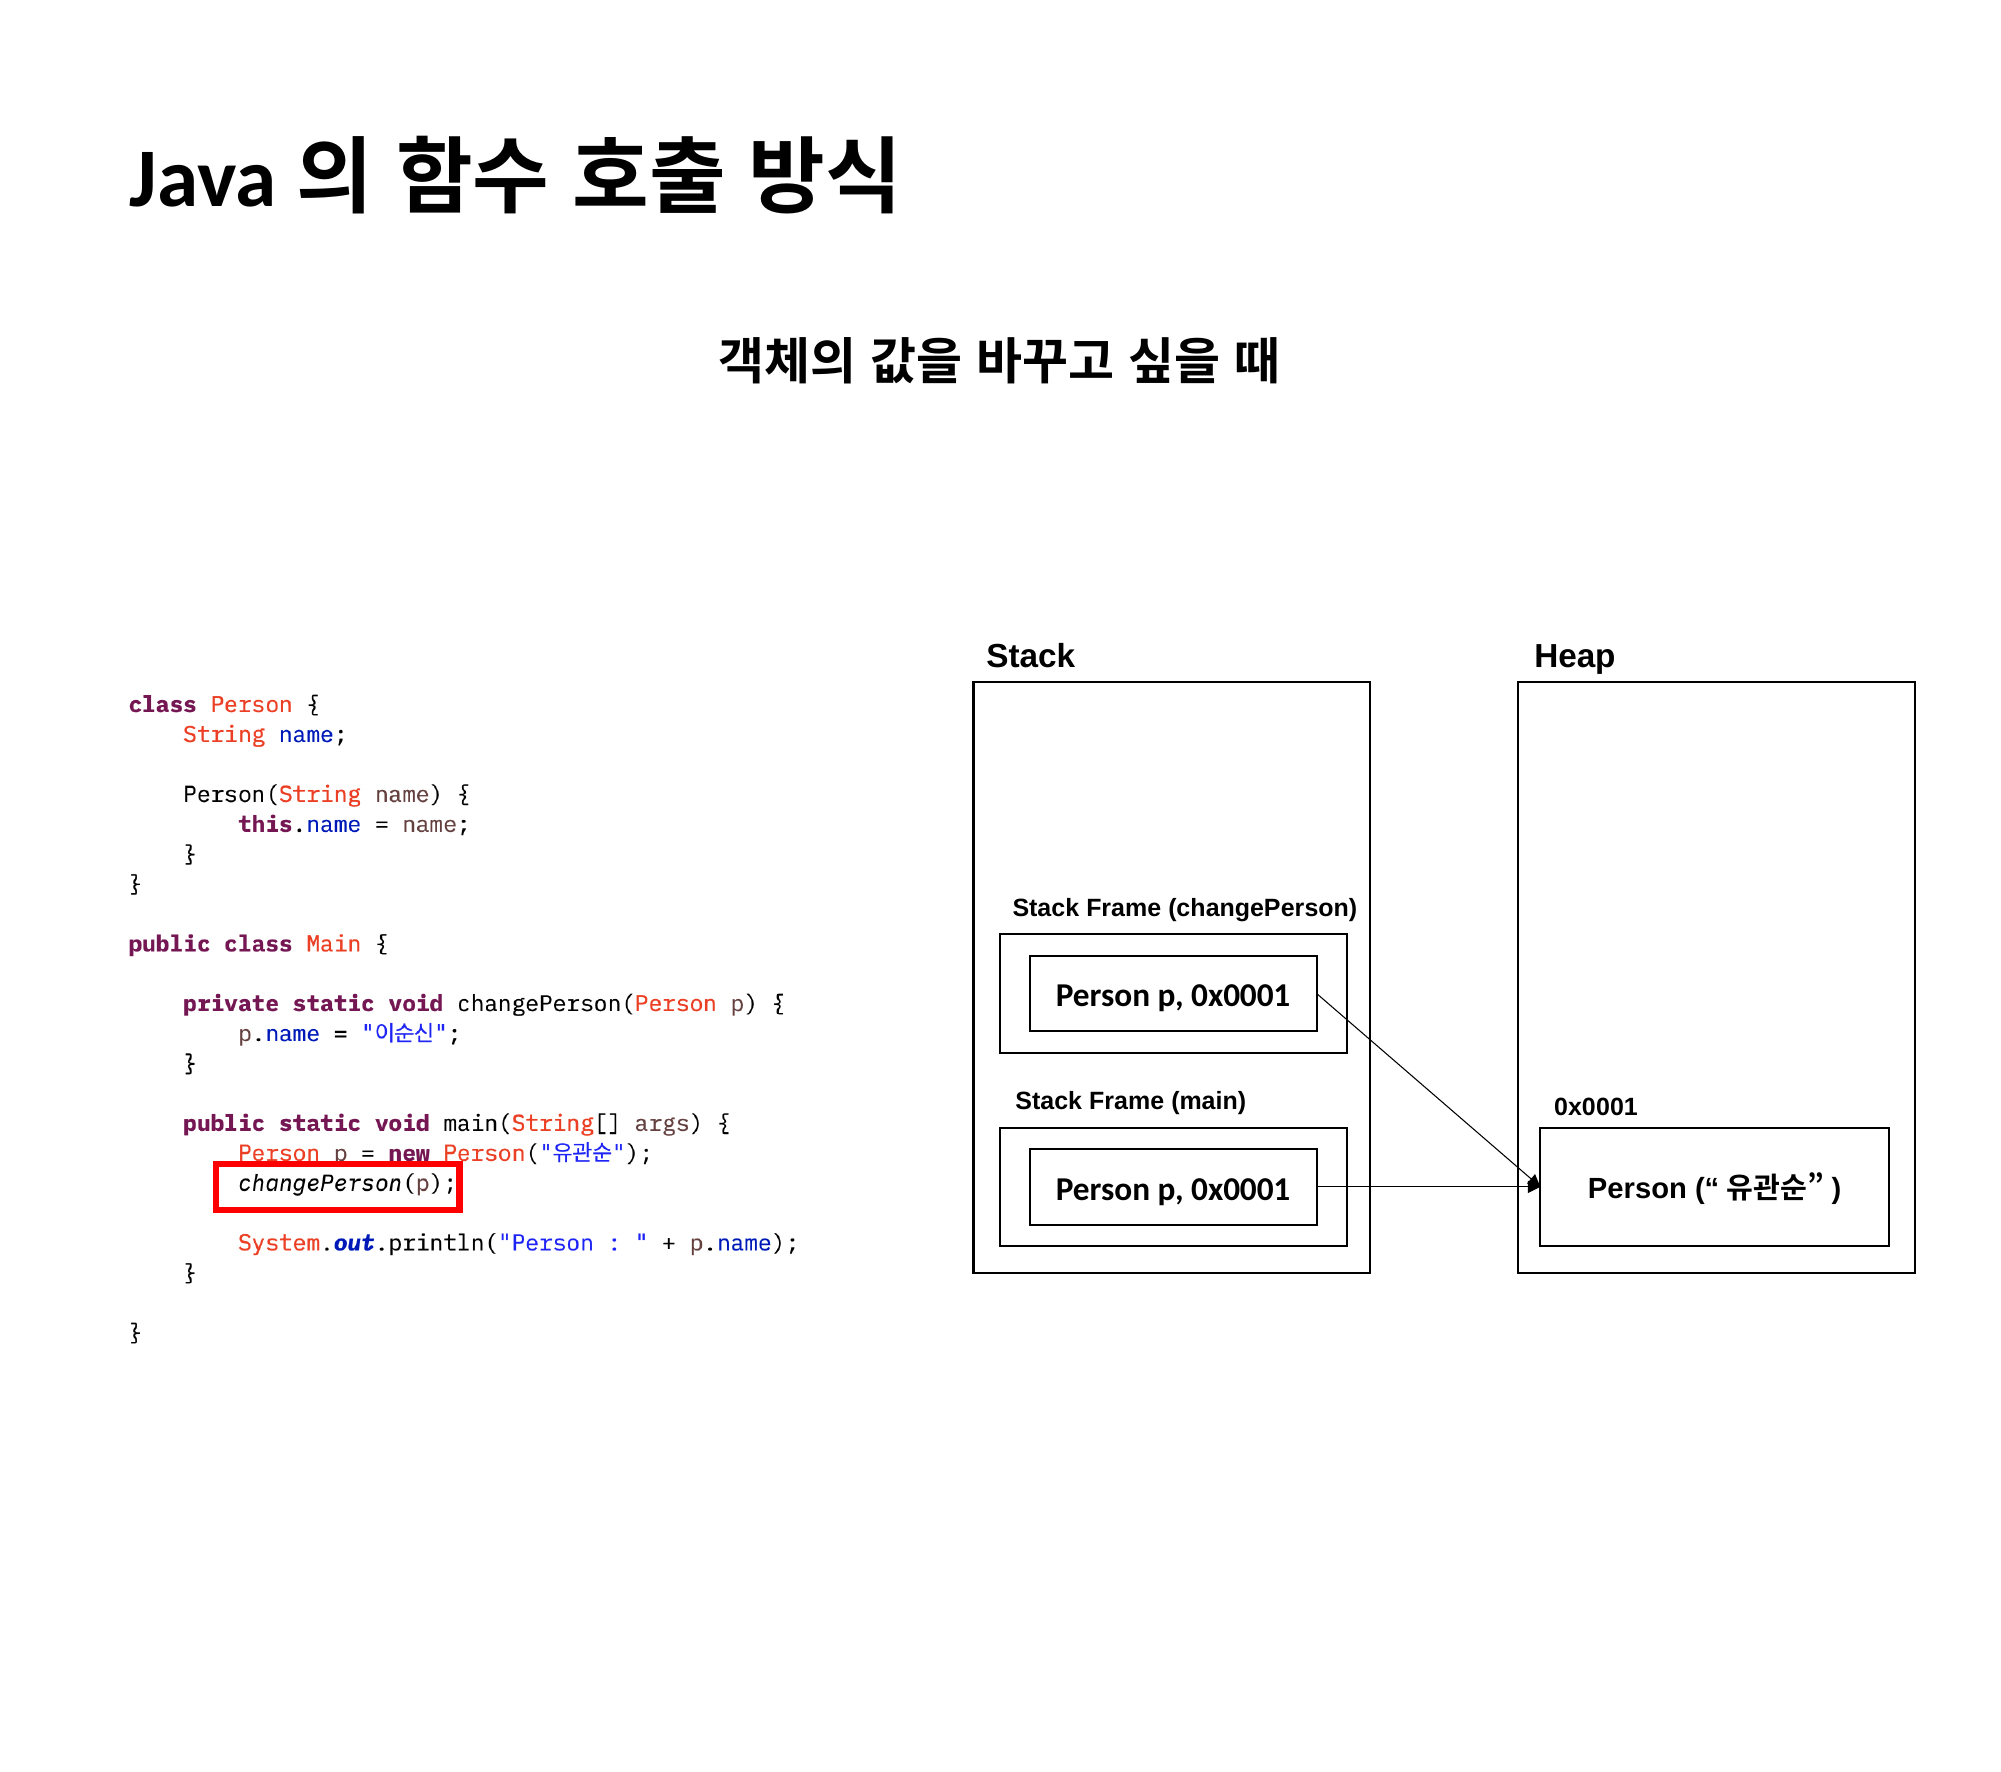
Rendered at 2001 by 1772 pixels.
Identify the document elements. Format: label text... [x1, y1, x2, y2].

text_box Java의 함수 호출 방식 [115, 115, 917, 231]
text_box Stack [971, 626, 1090, 682]
text_box Heap [1519, 626, 1631, 682]
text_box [1316, 993, 1541, 1187]
text_box [999, 933, 1348, 1054]
text_box Stack Frame (main) [1000, 1077, 1262, 1122]
text_box [972, 681, 1371, 1274]
text_box Person p, 0x0001 [1029, 1148, 1318, 1226]
text_box Stack Frame (changePerson) [997, 883, 1373, 929]
text_box Person p, 0x0001 [1029, 955, 1318, 1032]
text_box 0x0001 [1541, 1083, 1654, 1128]
text_box 객체의 값을 바꾸고 싶을 때 [704, 321, 1296, 397]
picture [124, 682, 804, 1357]
text_box Person (“유관순”) [1539, 1127, 1890, 1247]
text_box [999, 1127, 1348, 1247]
text_box [1517, 681, 1916, 1274]
